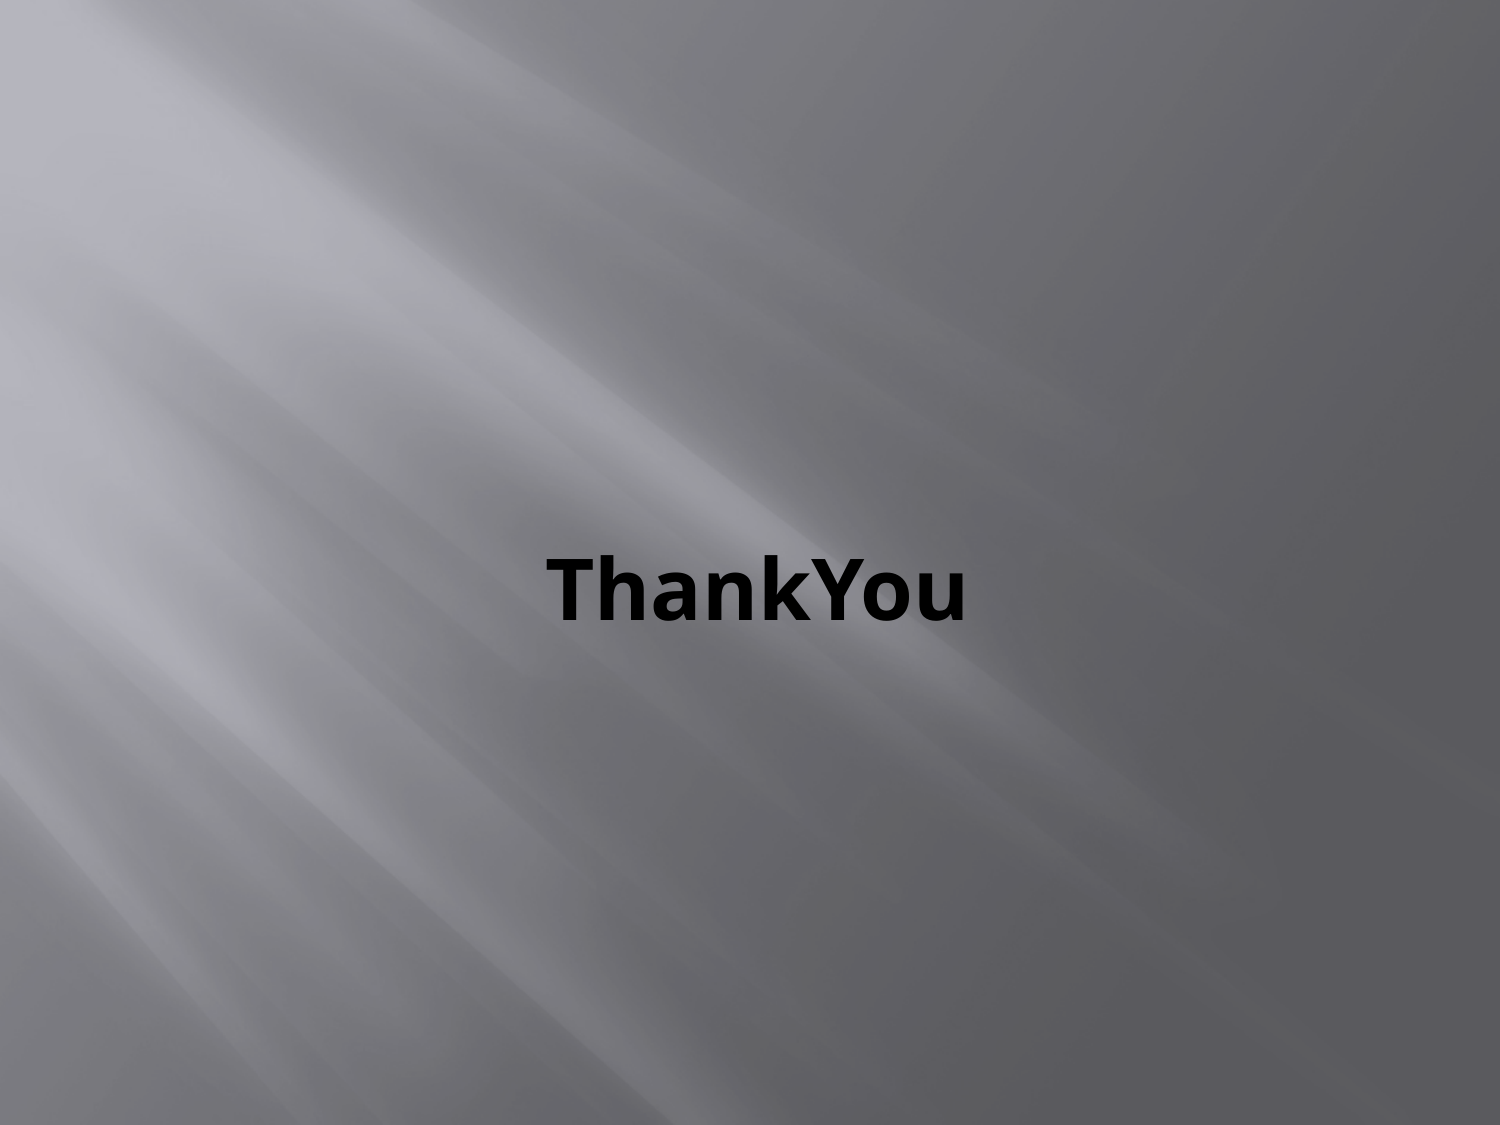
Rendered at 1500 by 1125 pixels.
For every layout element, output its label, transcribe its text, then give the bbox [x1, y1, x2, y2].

title ThankYou [93, 492, 1444, 680]
